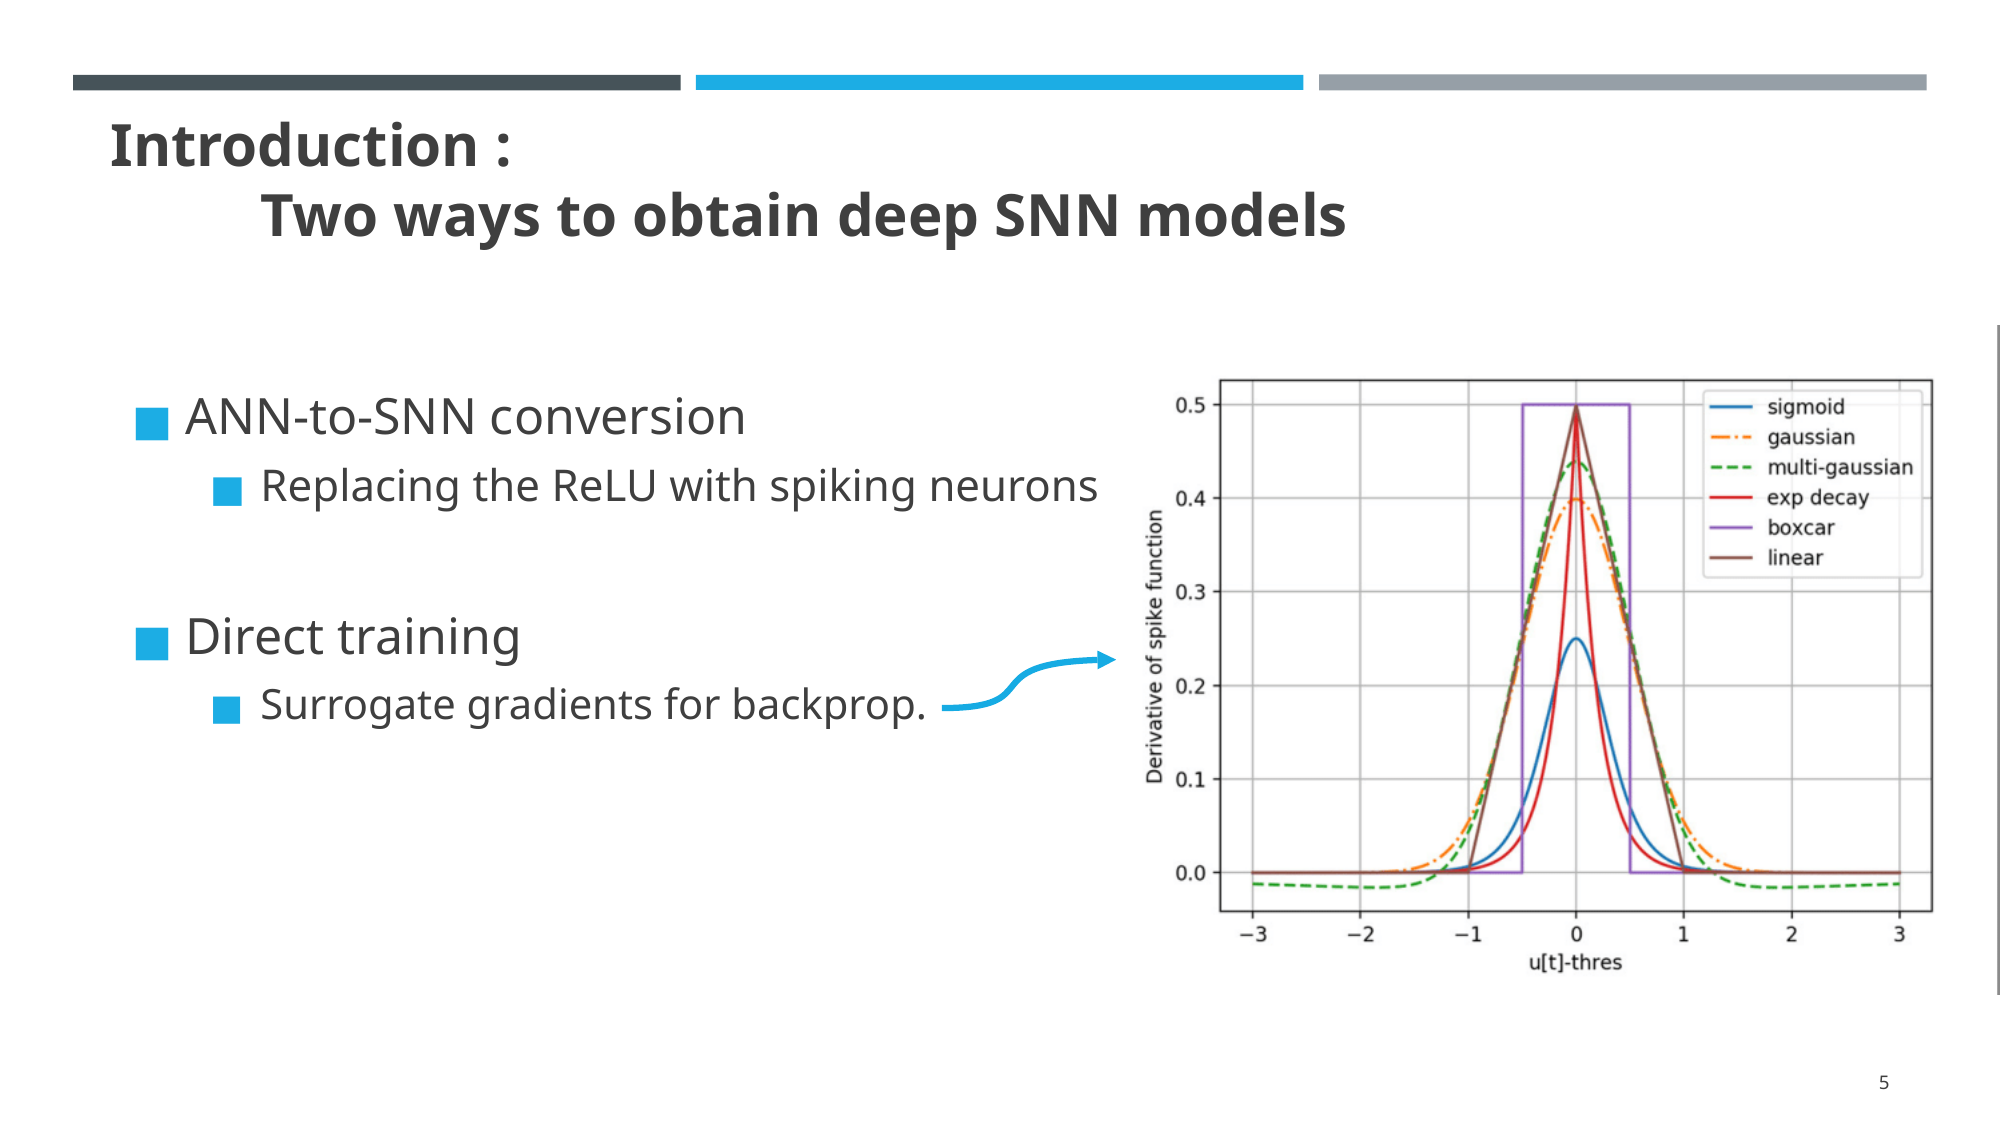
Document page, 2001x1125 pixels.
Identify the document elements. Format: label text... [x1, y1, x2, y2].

slide_number 5 [1732, 1053, 1905, 1114]
picture [1115, 324, 2000, 995]
title Introduction : Two ways to obtain deep SNN models [95, 130, 1905, 282]
list ANN-to-SNN conversion Replacing the ReLU with spiking neurons Direct training Surrogate gradients for backprop. [95, 282, 1905, 879]
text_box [941, 659, 1117, 709]
